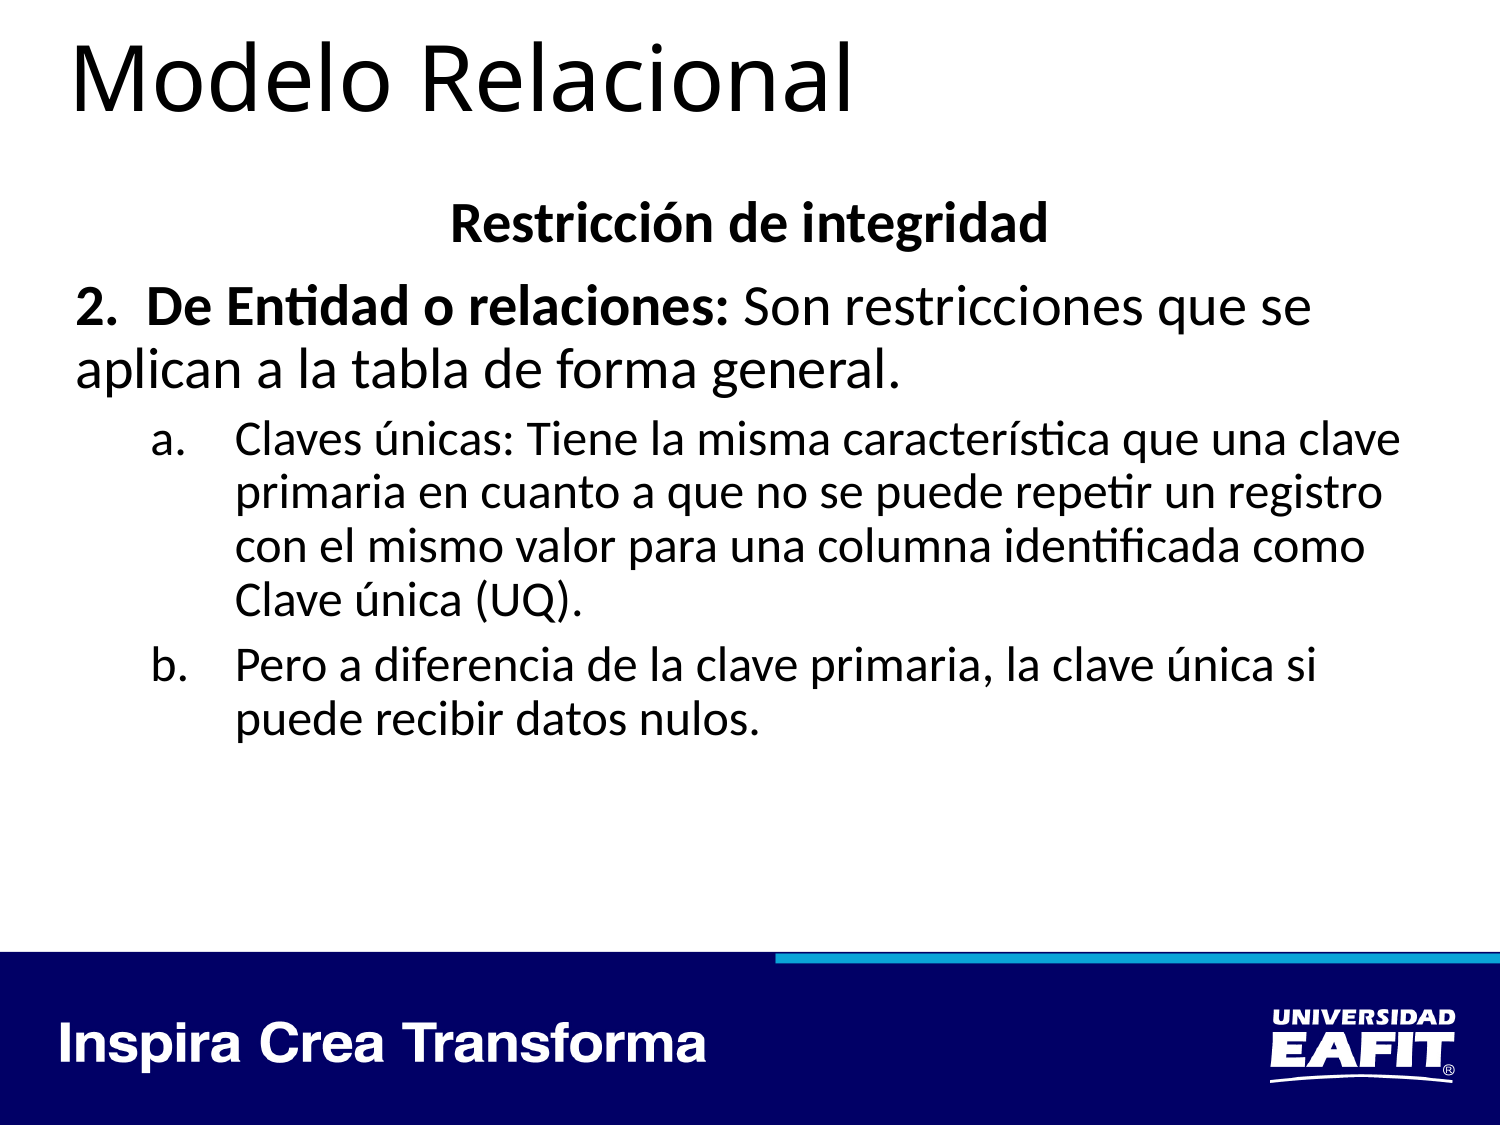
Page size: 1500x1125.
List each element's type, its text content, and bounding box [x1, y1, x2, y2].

title Modelo Relacional [53, 7, 1347, 156]
picture [0, 0, 1500, 1125]
list Restricción de integridad 2. De Entidad o relaciones: Son restricciones que se aplican a la tabla de forma general. Claves únicas: Tiene la misma característica que una clave primaria en cuanto a que no se puede repetir un registro con el mismo valor para una columna identificada como Clave única (UQ). Pero a diferencia de la clave primaria, la clave única si puede recibir datos nulos. [60, 184, 1440, 941]
